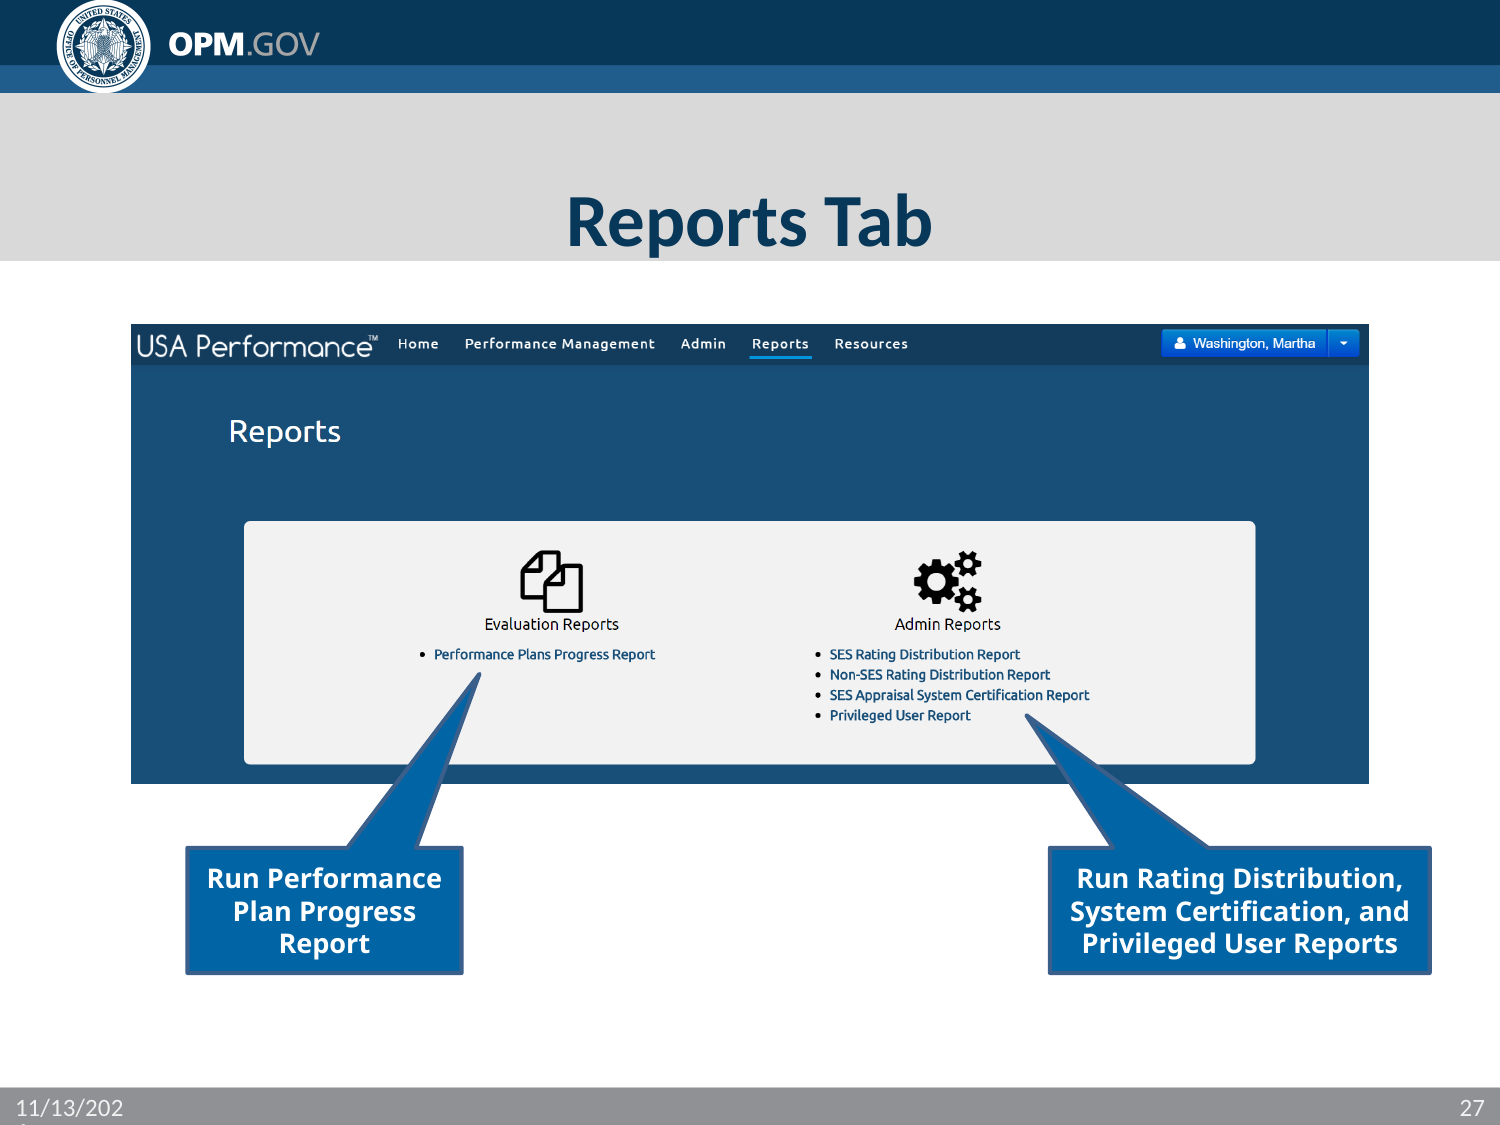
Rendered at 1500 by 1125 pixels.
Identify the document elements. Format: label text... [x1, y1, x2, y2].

text_box Run Rating Distribution, System Certification, and Privileged User Reports [1047, 792, 1432, 976]
picture [0, 261, 1500, 1125]
slide_number 27 [1350, 1087, 1500, 1125]
picture [0, 0, 1500, 93]
title Reports Tab [0, 93, 1500, 261]
text_box Run Performance Plan Progress Report [185, 792, 464, 976]
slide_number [0, 1087, 150, 1125]
